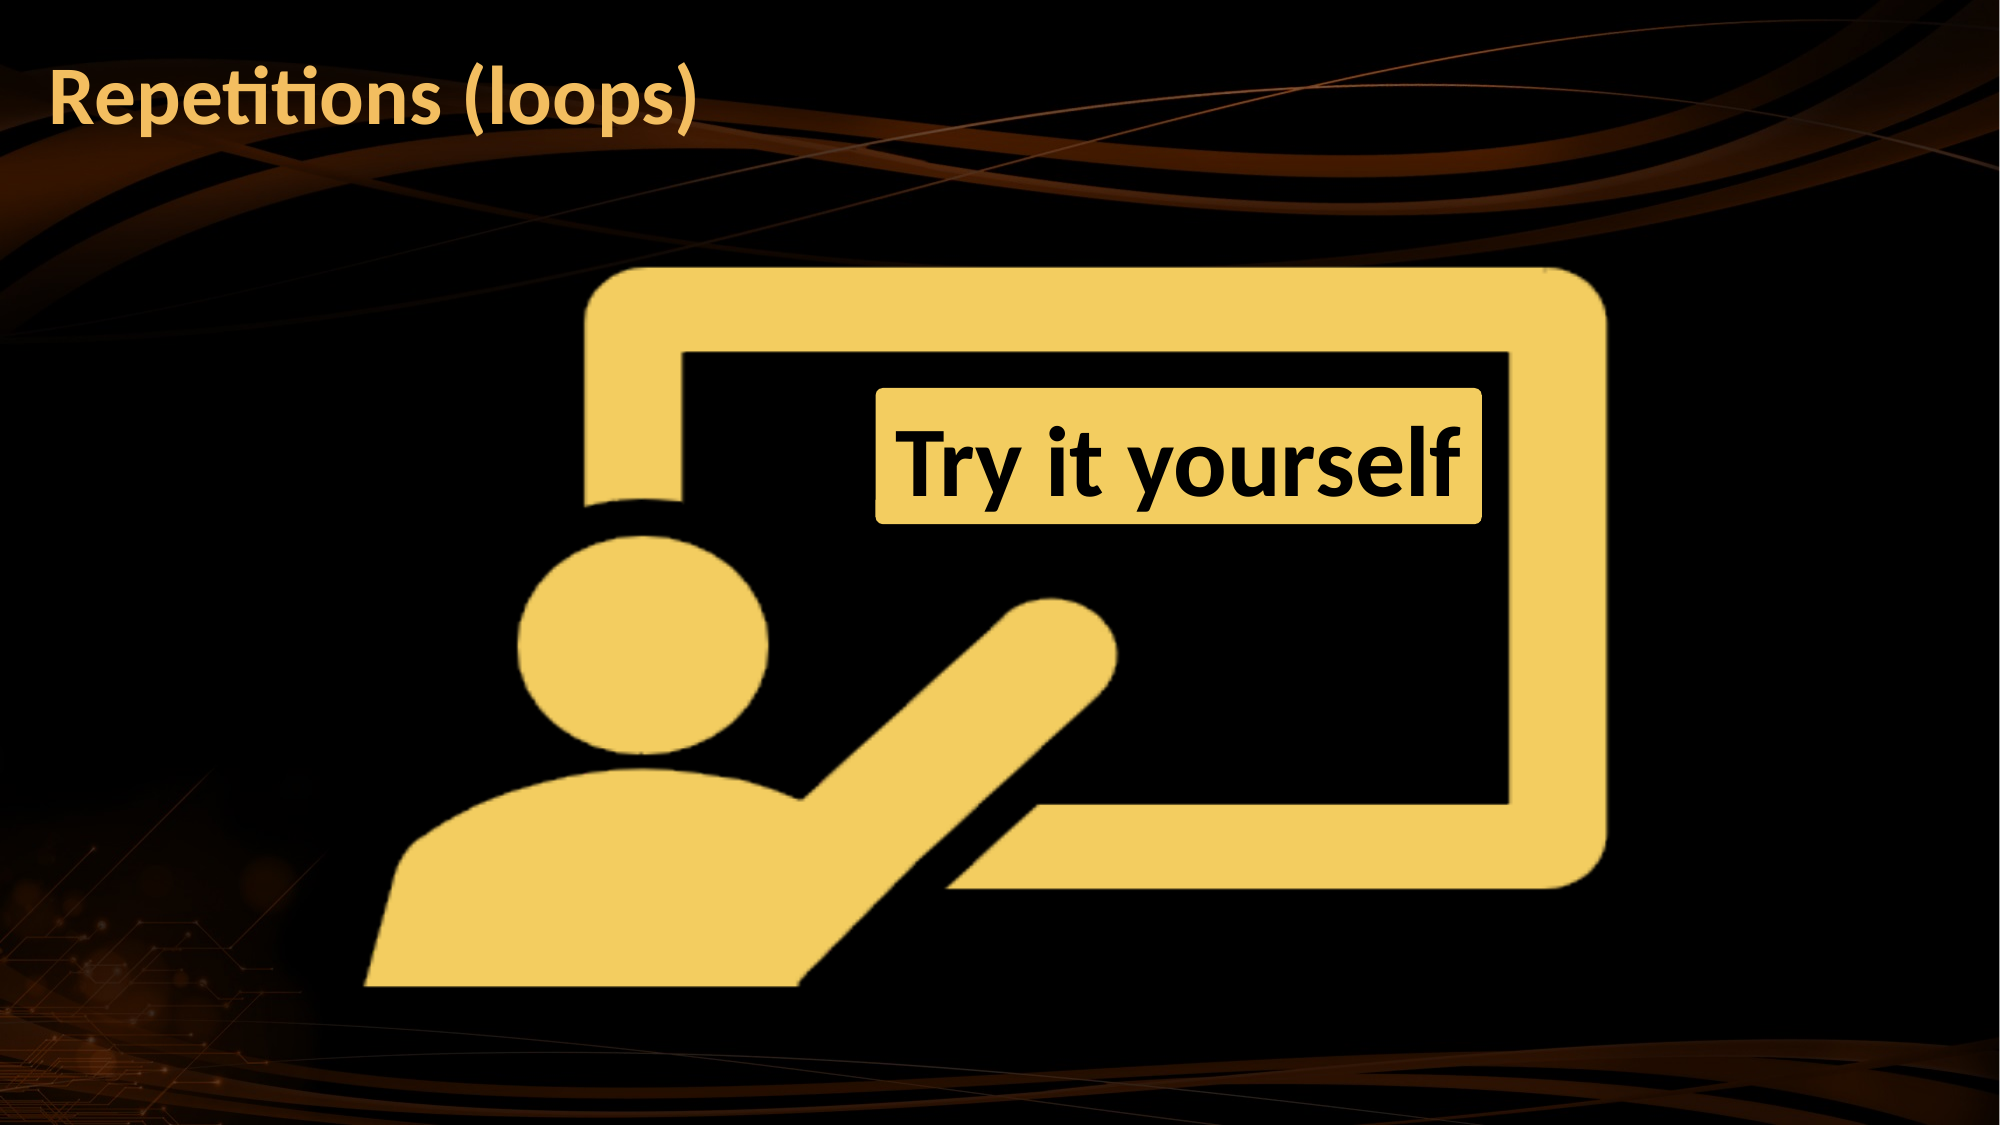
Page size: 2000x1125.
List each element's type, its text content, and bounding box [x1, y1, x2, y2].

picture [0, 0, 2000, 1125]
title Repetitions (loops) [30, 6, 1602, 189]
